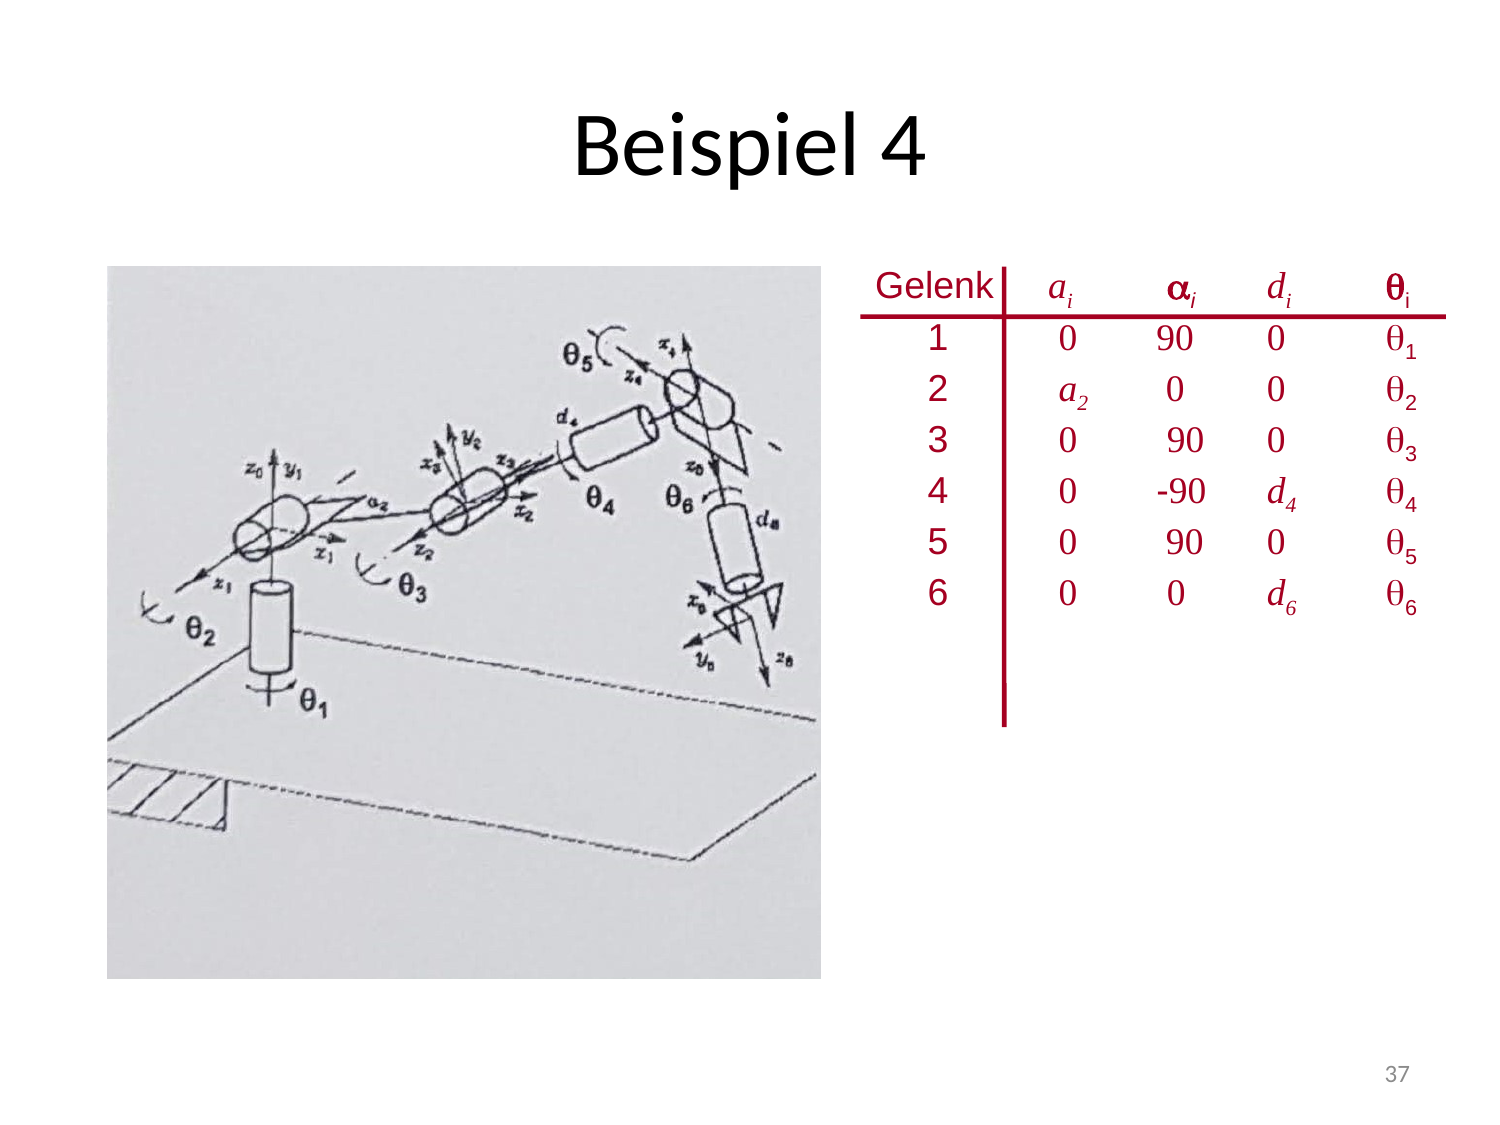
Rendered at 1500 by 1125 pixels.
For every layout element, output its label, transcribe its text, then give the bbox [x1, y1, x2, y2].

slide_number 37 [1074, 1042, 1425, 1103]
title Beispiel 4 [75, 45, 1425, 233]
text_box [860, 253, 1500, 766]
picture [106, 266, 822, 979]
